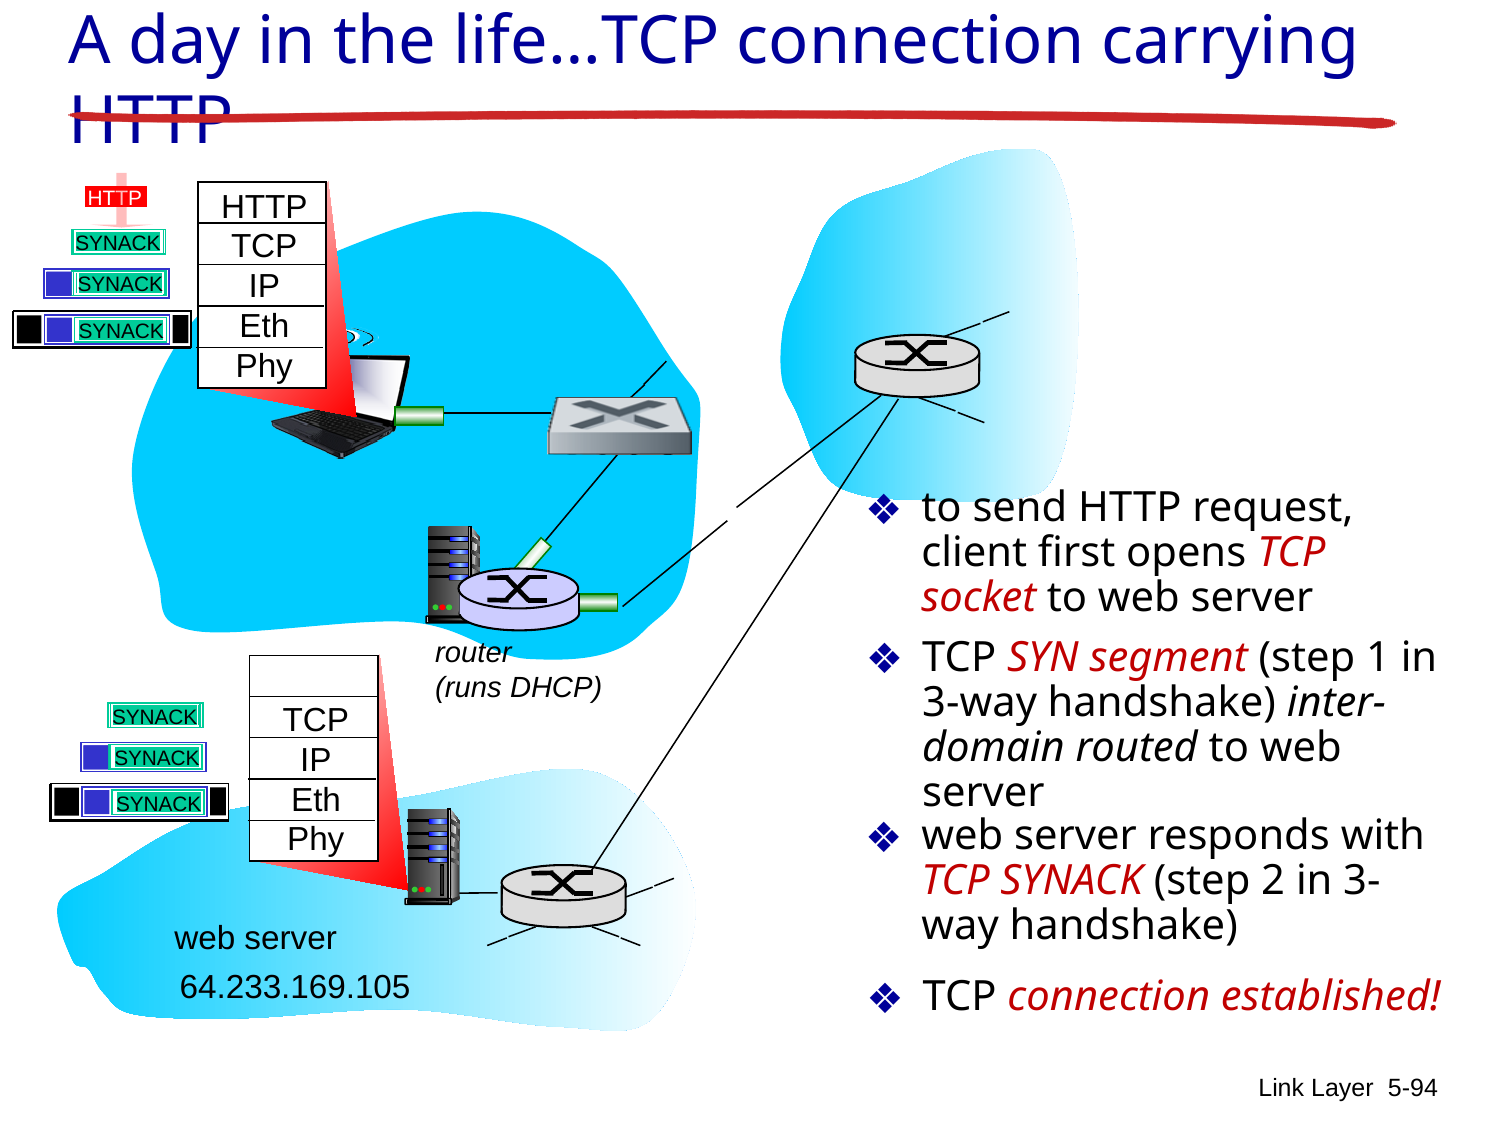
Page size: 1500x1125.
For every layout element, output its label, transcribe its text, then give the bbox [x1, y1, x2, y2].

title A day in the life…TCP connection carrying HTTP [53, 0, 1480, 155]
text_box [591, 926, 641, 946]
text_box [195, 177, 357, 418]
text_box to send HTTP request, client first opens TCP socket to web server [903, 478, 1415, 627]
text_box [501, 864, 626, 928]
text_box web server responds with TCP SYNACK (step 2 in 3-way handshake) [850, 806, 1472, 969]
text_box 5-‹#› [1342, 1063, 1454, 1125]
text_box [589, 398, 899, 874]
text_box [50, 782, 229, 824]
text_box [780, 155, 1079, 478]
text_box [943, 311, 1010, 337]
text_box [404, 808, 461, 905]
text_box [126, 208, 711, 713]
picture [61, 104, 1413, 134]
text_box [49, 695, 228, 783]
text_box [854, 334, 980, 398]
text_box web server [159, 909, 353, 964]
text_box TCP SYN segment (step 1 in 3-way handshake) inter-domain routed to web server [903, 627, 1471, 790]
text_box [57, 807, 696, 1031]
text_box Link Layer [914, 1063, 1342, 1125]
text_box 64.233.169.105 [164, 957, 427, 1013]
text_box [13, 221, 192, 351]
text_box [918, 399, 985, 423]
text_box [247, 650, 408, 891]
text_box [486, 926, 536, 946]
text_box TCP connection established! [851, 966, 1500, 1055]
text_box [72, 172, 158, 219]
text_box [625, 882, 675, 898]
text_box [413, 769, 584, 892]
